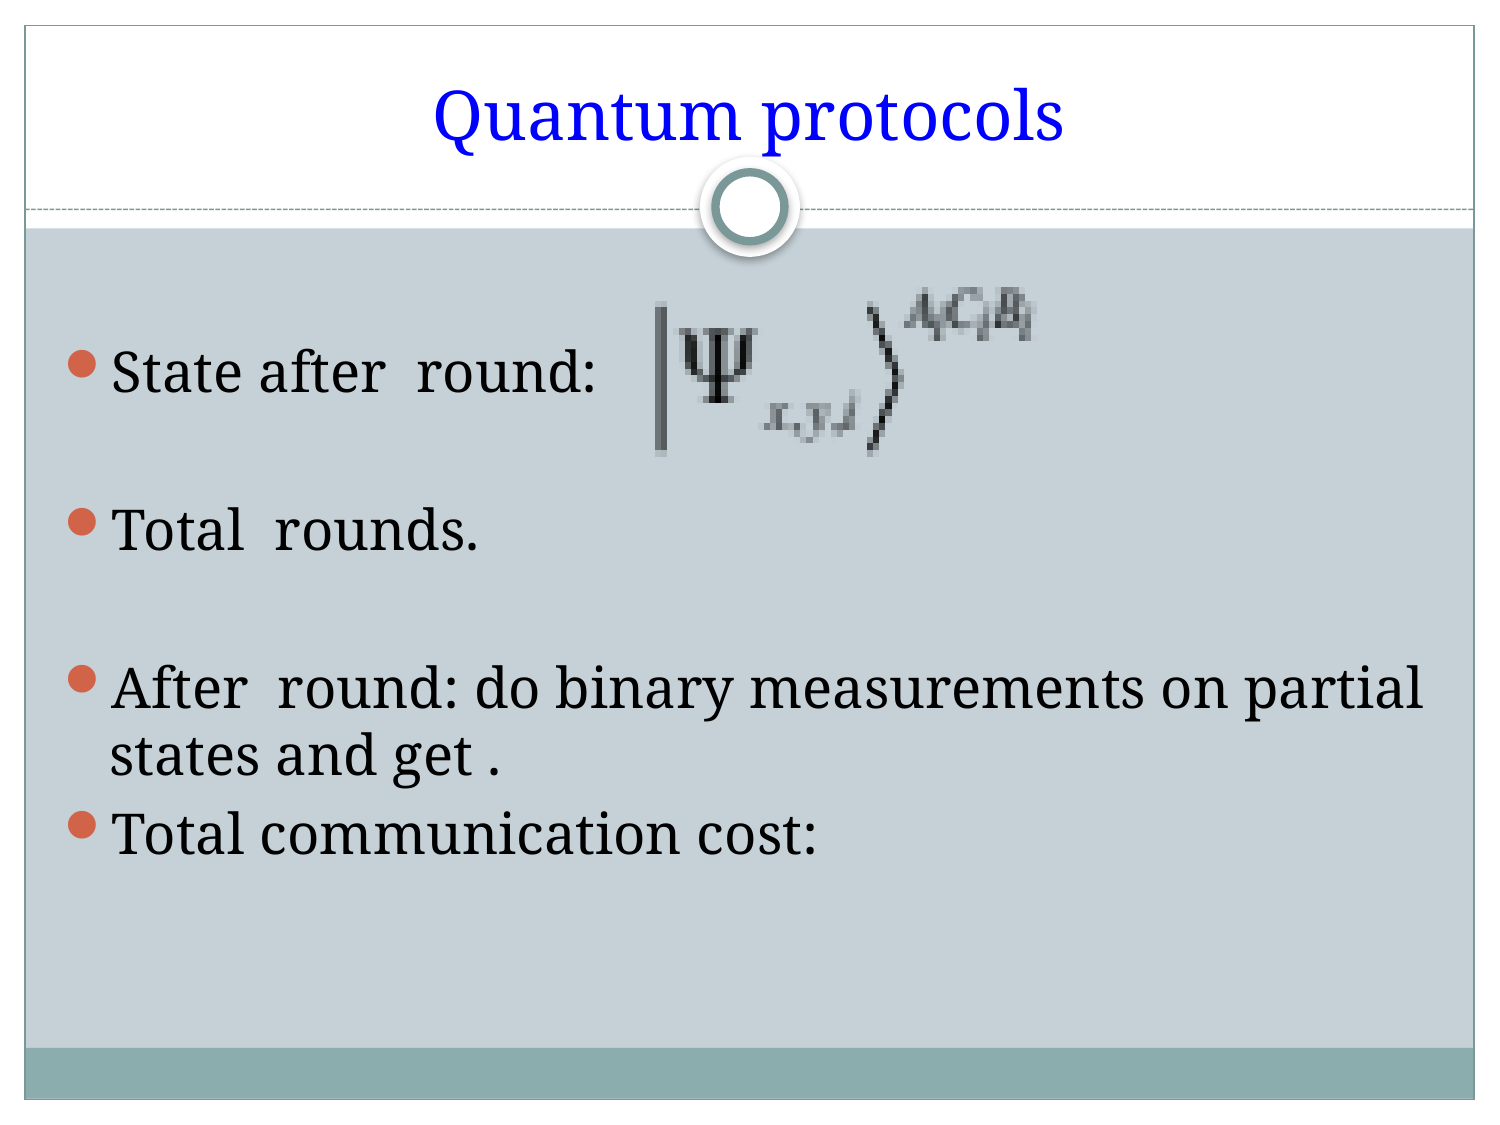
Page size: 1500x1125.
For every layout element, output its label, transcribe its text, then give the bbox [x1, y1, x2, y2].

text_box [643, 267, 1051, 471]
title Quantum protocols [49, 37, 1450, 162]
